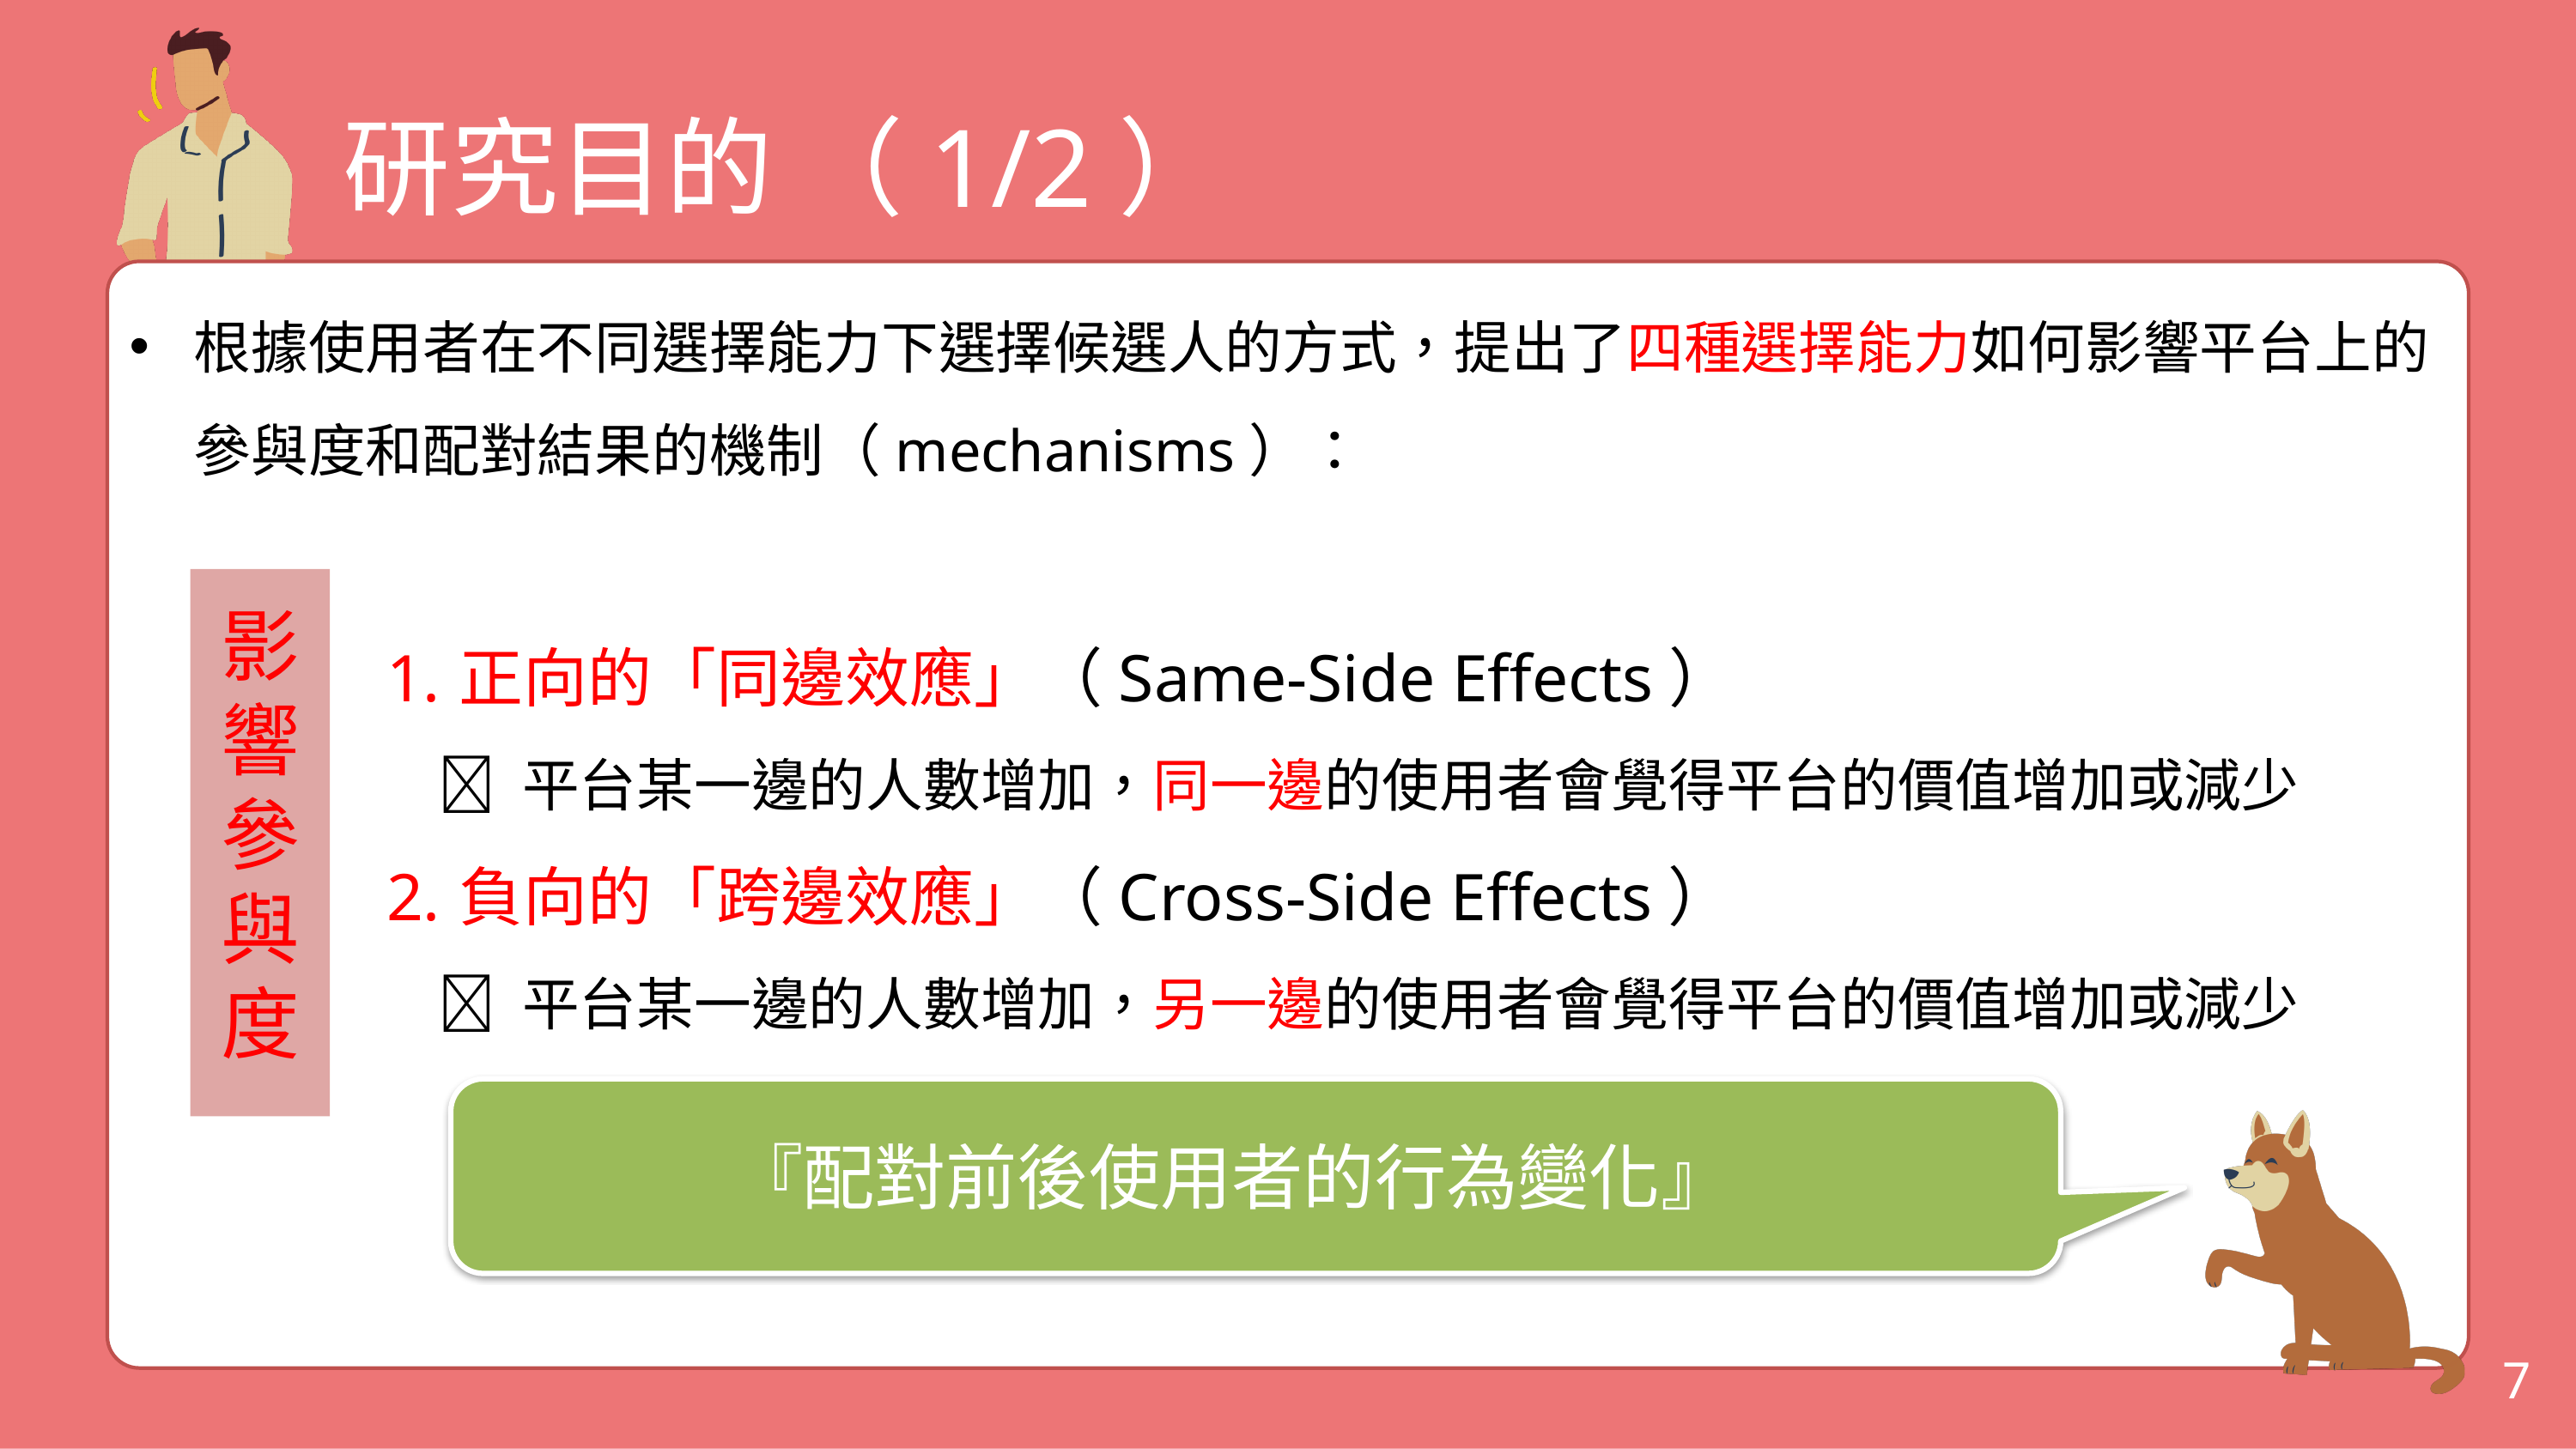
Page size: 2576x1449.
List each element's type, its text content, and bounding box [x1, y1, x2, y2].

text_box [447, 1076, 2188, 1276]
text_box [2205, 1110, 2465, 1394]
slide_number 7 [2243, 1357, 2544, 1410]
text_box 影響 參與度 [209, 590, 289, 1076]
text_box [190, 568, 331, 1117]
text_box 『配對前後使用者的行為變化』 [719, 1126, 2008, 1225]
text_box [106, 27, 293, 285]
text_box 研究目的 （1/2） [343, 80, 1825, 229]
text_box 根據使用者在不同選擇能力下選擇候選人的方式，提出了四種選擇能力如何影響平台上的參與度和配對結果的機制（mechanisms）： 正向的「同邊效應」（Same-Side Effects）  平台某一邊的人數增加，同一邊的使用者會覺得平台的價值增加或減少 負向的「跨邊效應」（Cross-Side Effects）  平台某一邊的人數增加，另一邊的使用者會覺得平台的價值增加或減少 [105, 259, 2471, 1370]
